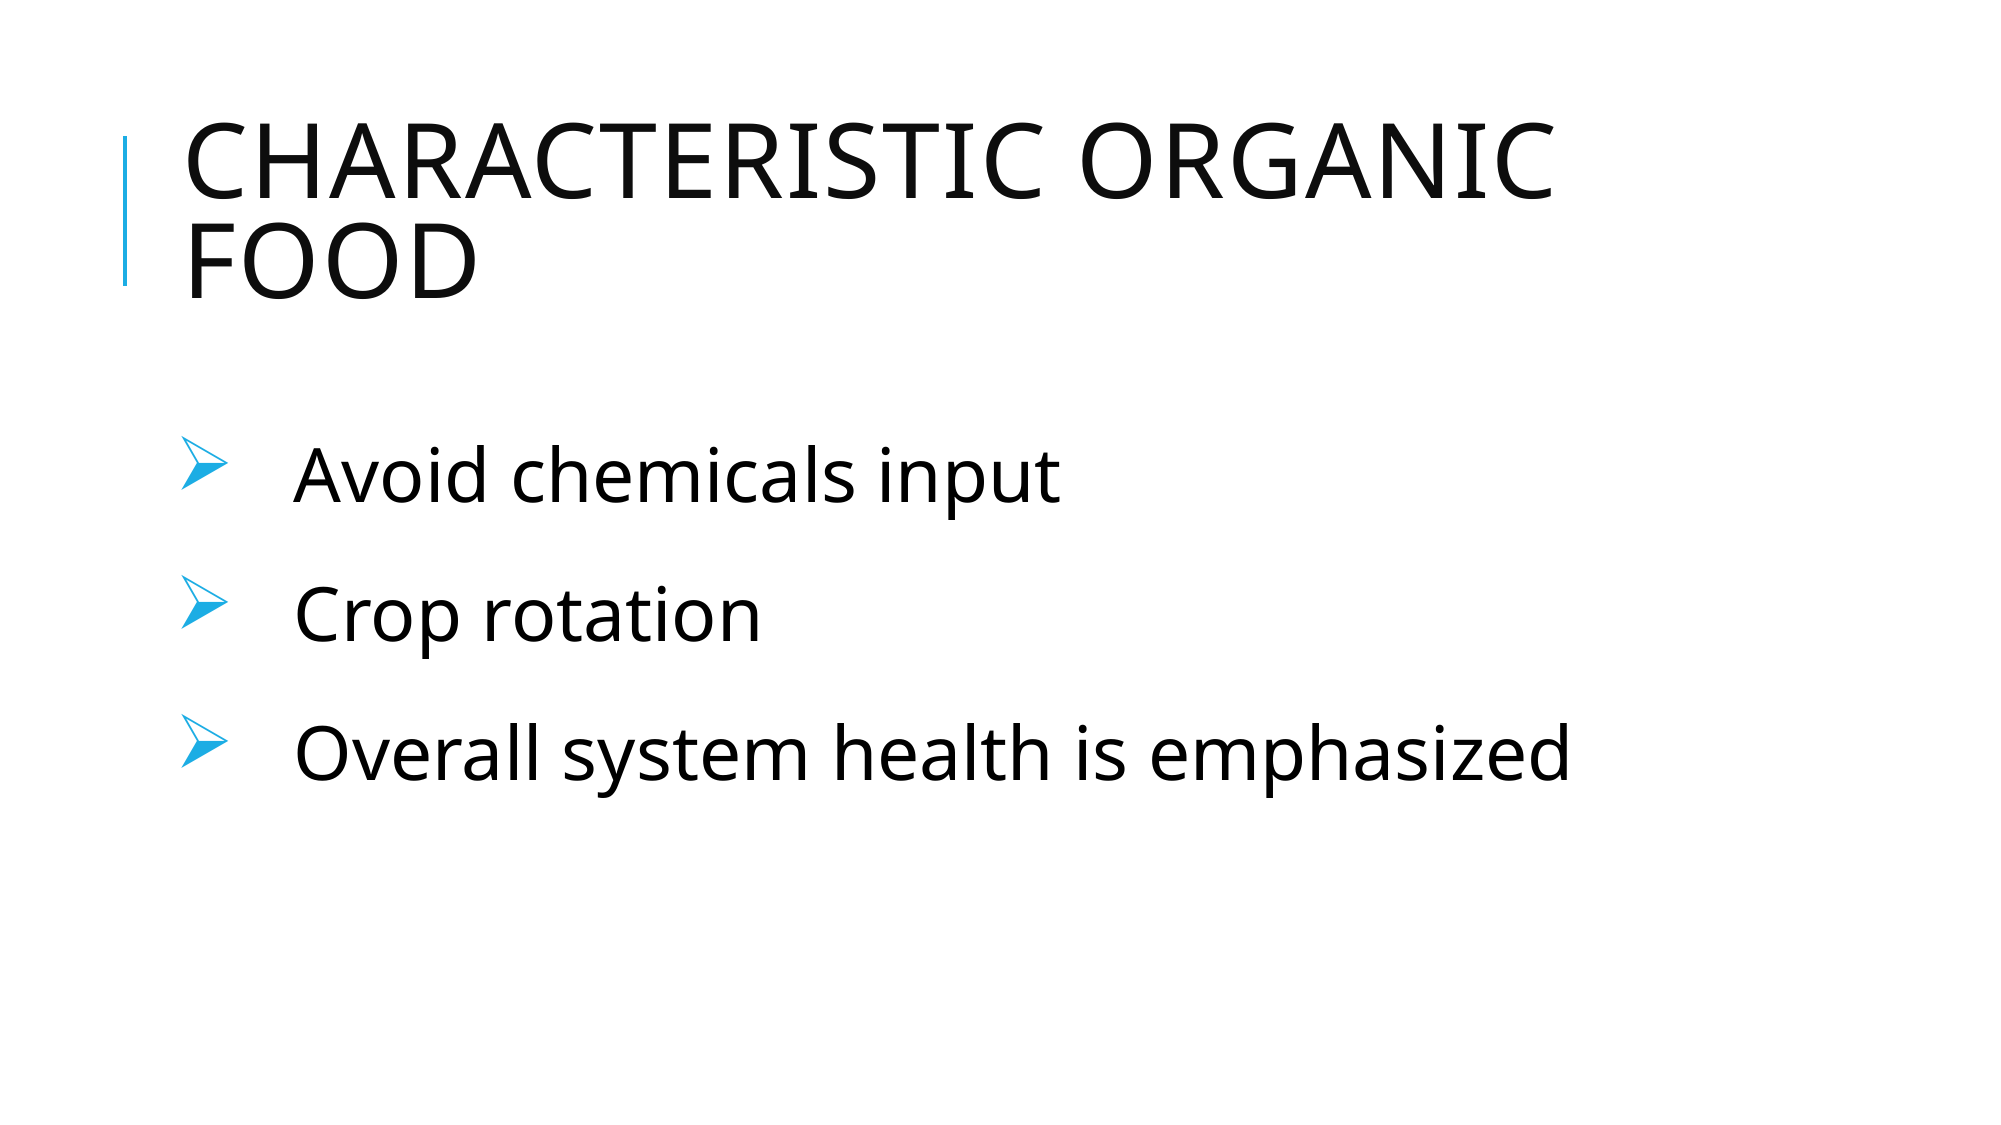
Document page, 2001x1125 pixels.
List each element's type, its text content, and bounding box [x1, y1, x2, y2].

title Characteristic Organic food [168, 96, 1763, 342]
list Avoid chemicals input Crop rotation Overall system health is emphasized [168, 375, 1763, 1035]
